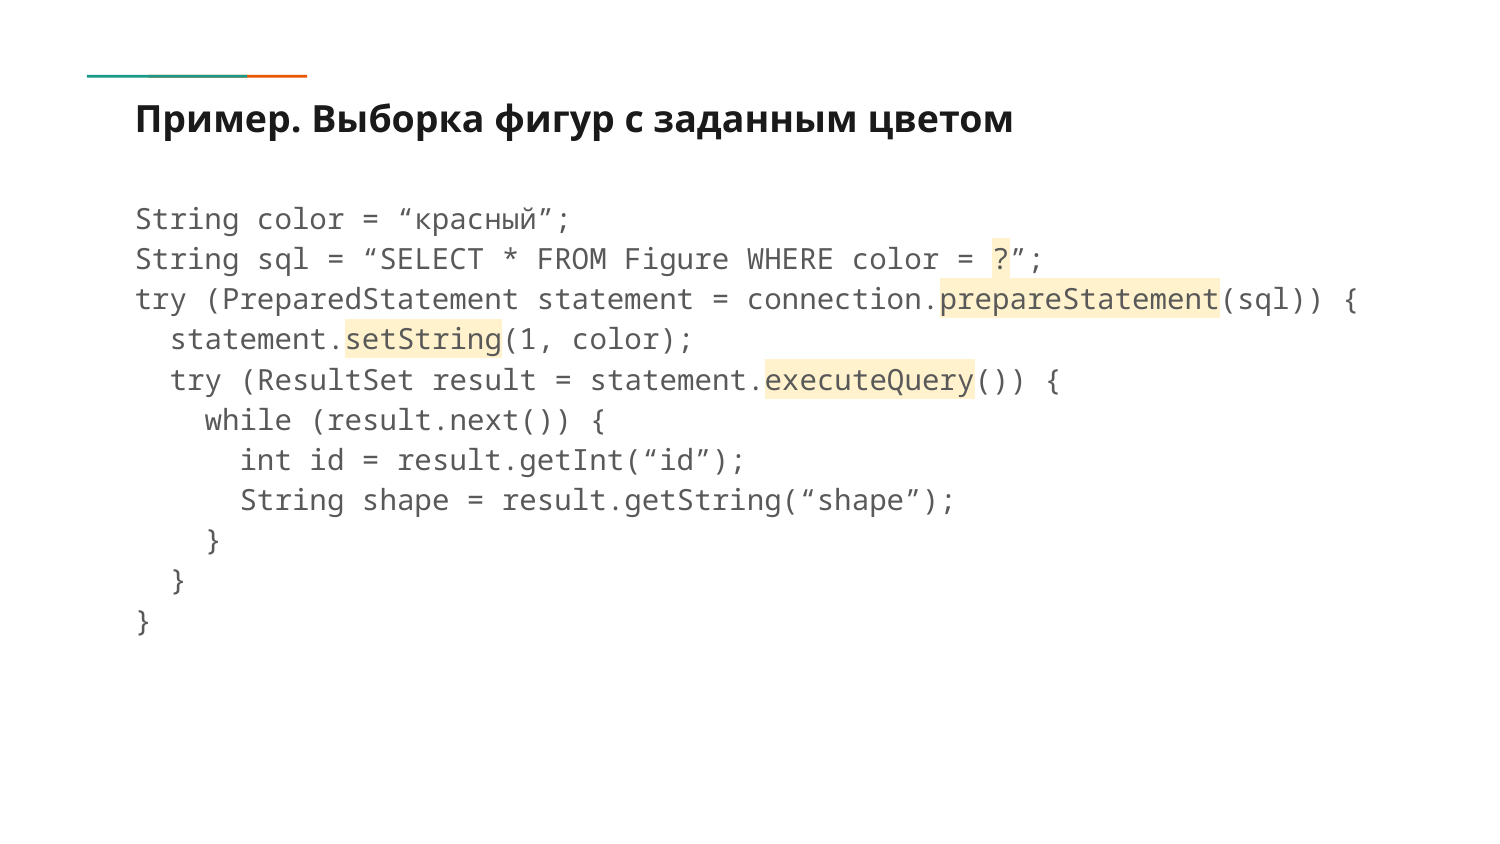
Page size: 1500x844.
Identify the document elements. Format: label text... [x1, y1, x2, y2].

title Пример. Выборка фигур с заданным цветом [119, 80, 1381, 155]
list String color = “красный”; String sql = “SELECT * FROM Figure WHERE color = ?”; try (PreparedStatement statement = connection.prepareStatement(sql)) { statement.setString(1, color); try (ResultSet result = statement.executeQuery()) { while (result.next()) { int id = result.getInt(“id”); String shape = result.getString(“shape”); } } } [119, 180, 1381, 780]
